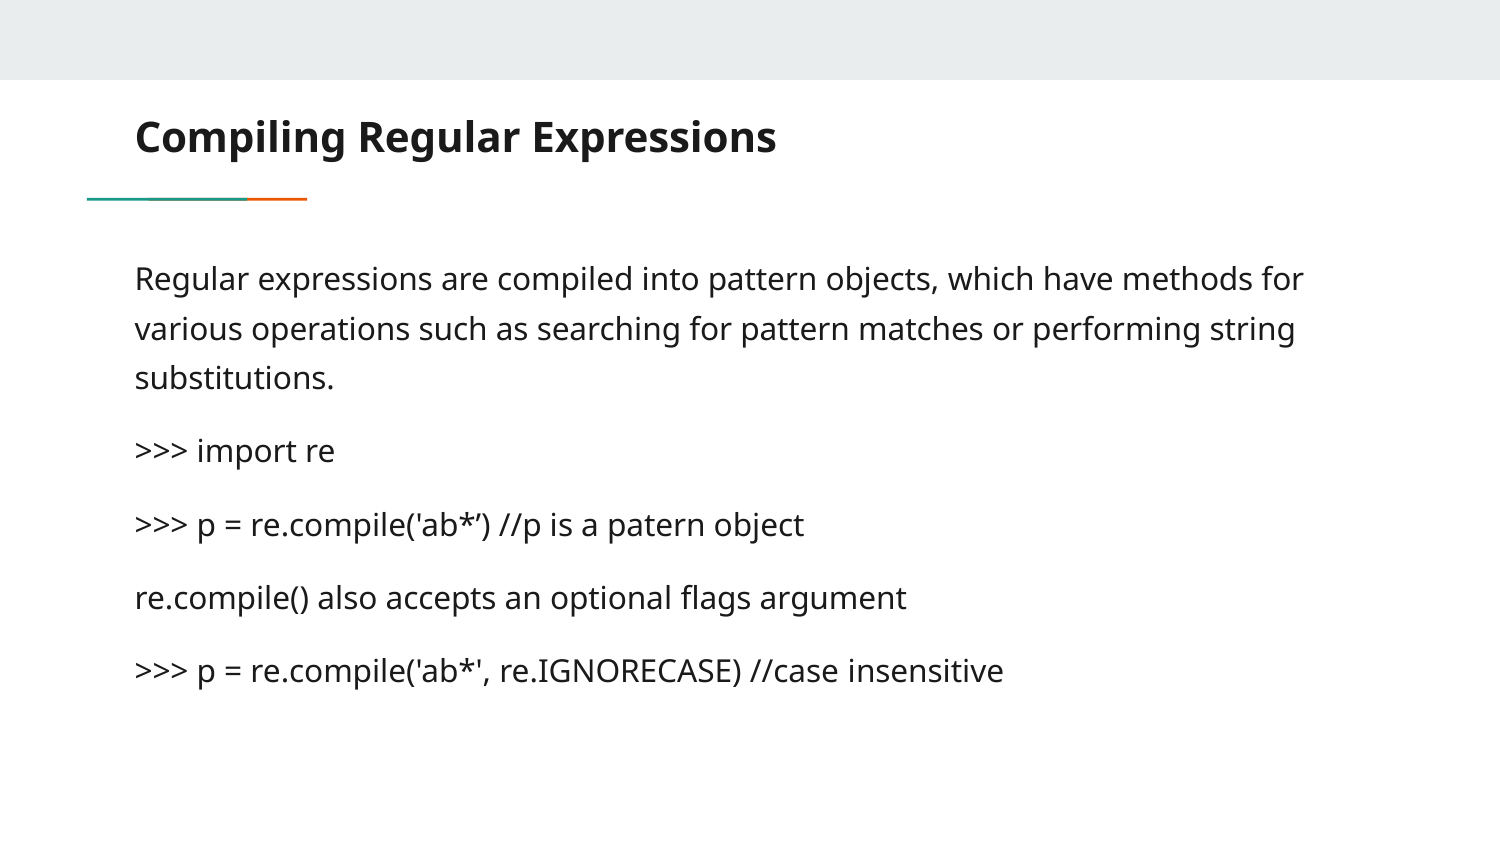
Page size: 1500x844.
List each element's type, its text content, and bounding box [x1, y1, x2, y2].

title Compiling Regular Expressions [119, 92, 1381, 181]
list Regular expressions are compiled into pattern objects, which have methods for various operations such as searching for pattern matches or performing string substitutions. >>> import re >>> p = re.compile('ab*’) //p is a patern object re.compile() also accepts an optional flags argument >>> p = re.compile('ab*', re.IGNORECASE) //case insensitive [119, 235, 1381, 712]
